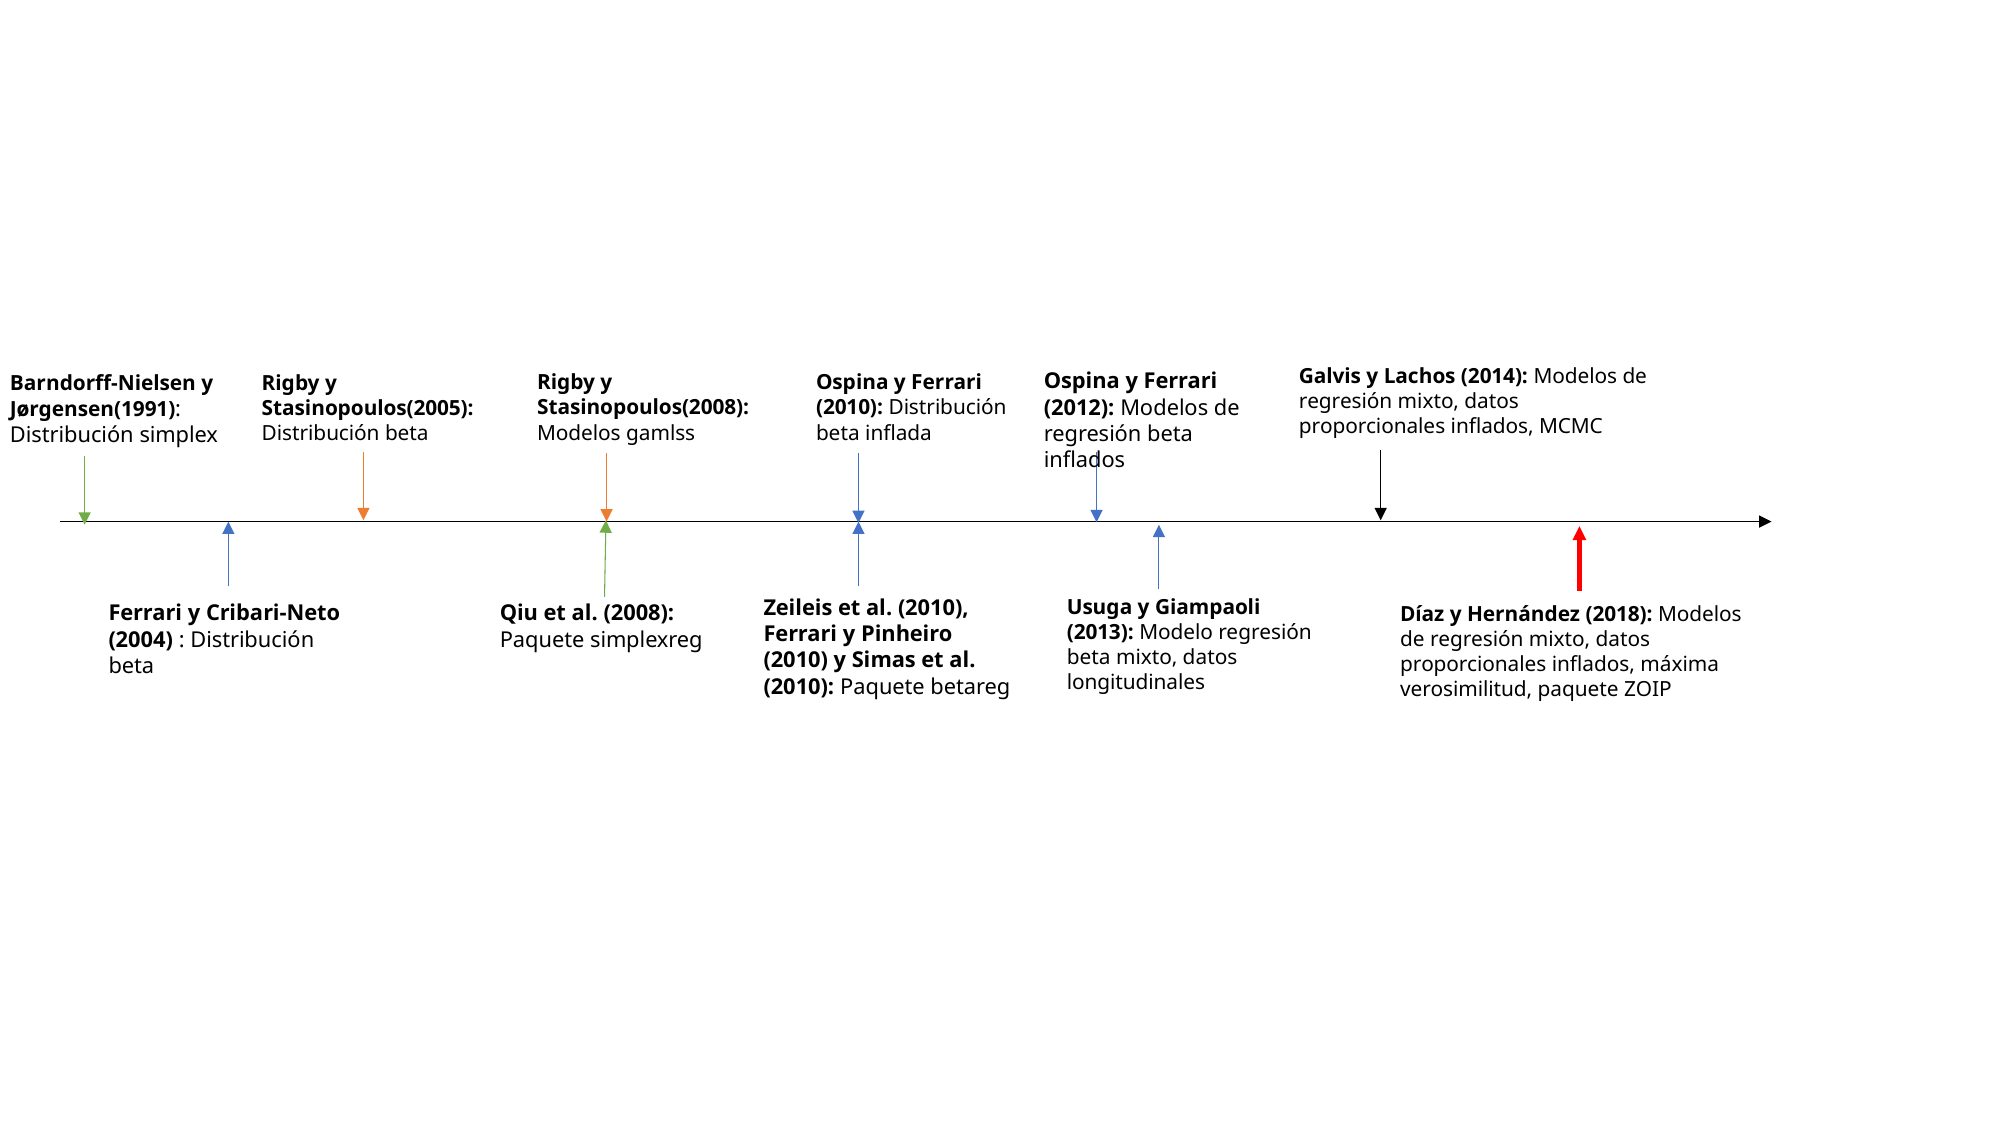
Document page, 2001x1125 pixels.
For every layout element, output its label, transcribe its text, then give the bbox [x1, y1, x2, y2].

text_box Usuga y Giampaoli (2013): Modelo regresión beta mixto, datos longitudinales [1052, 586, 1331, 701]
text_box Ospina y Ferrari (2010): Distribución beta inflada [801, 361, 1029, 452]
text_box Ferrari y Cribari-Neto (2004) : Distribución beta [93, 591, 373, 685]
text_box Rigby y Stasinopoulos(2008): Modelos gamlss [522, 361, 801, 452]
text_box Ospina y Ferrari (2012): Modelos de regresión beta inflados [1029, 359, 1285, 480]
text_box Qiu et al. (2008): Paquete simplexreg [484, 591, 726, 659]
text_box Galvis y Lachos (2014): Modelos de regresión mixto, datos proporcionales inflados, MCMC [1284, 355, 1673, 446]
text_box Zeileis et al. (2010), Ferrari y Pinheiro (2010) y Simas et al. (2010): Paquete betareg [748, 586, 1028, 706]
text_box Díaz y Hernández (2018): Modelos de regresión mixto, datos proporcionales inflados, máxima verosimilitud, paquete ZOIP [1385, 593, 1774, 708]
text_box Rigby y Stasinopoulos(2005): Distribución beta [246, 362, 522, 452]
text_box Barndorff-Nielsen y Jørgensen(1991): Distribución simplex [0, 362, 274, 455]
